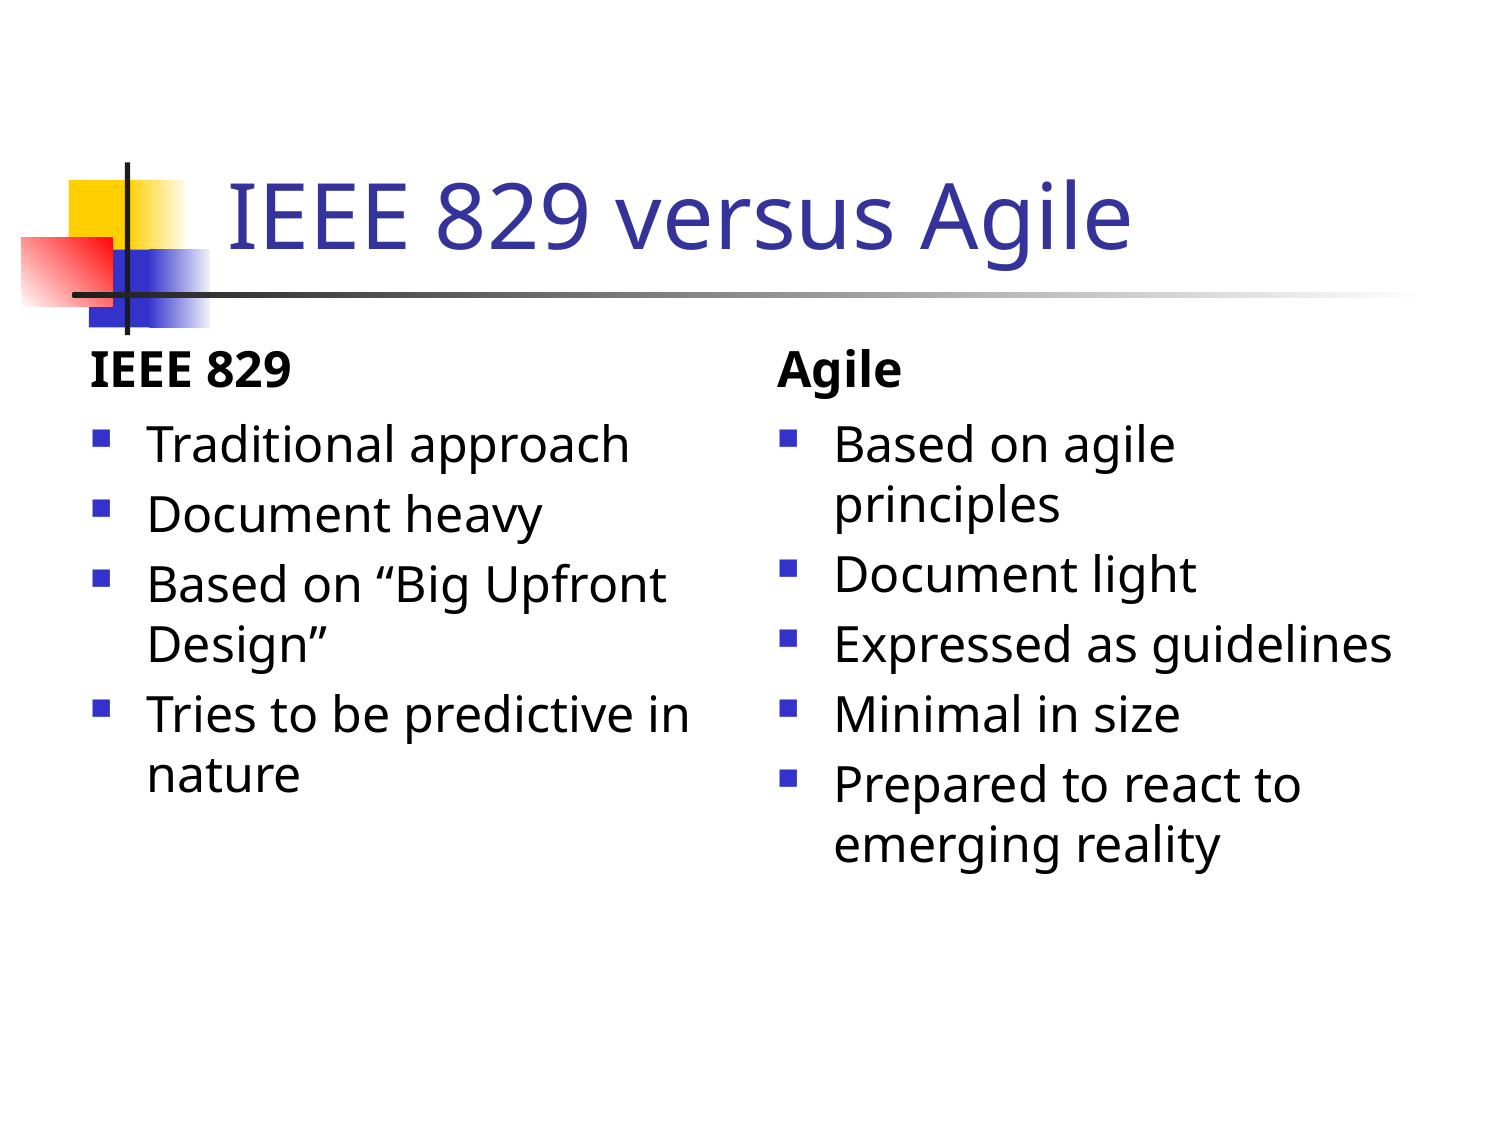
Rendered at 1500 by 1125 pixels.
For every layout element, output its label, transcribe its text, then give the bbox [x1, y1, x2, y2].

list Traditional approach Document heavy Based on “Big Upfront Design” Tries to be predictive in nature [75, 404, 738, 1054]
list Based on agile principles Document light Expressed as guidelines Minimal in size Prepared to react to emerging reality [761, 404, 1425, 1054]
list Agile [761, 299, 1425, 404]
list IEEE 829 [75, 299, 738, 404]
title IEEE 829 versus Agile [212, 87, 1375, 275]
